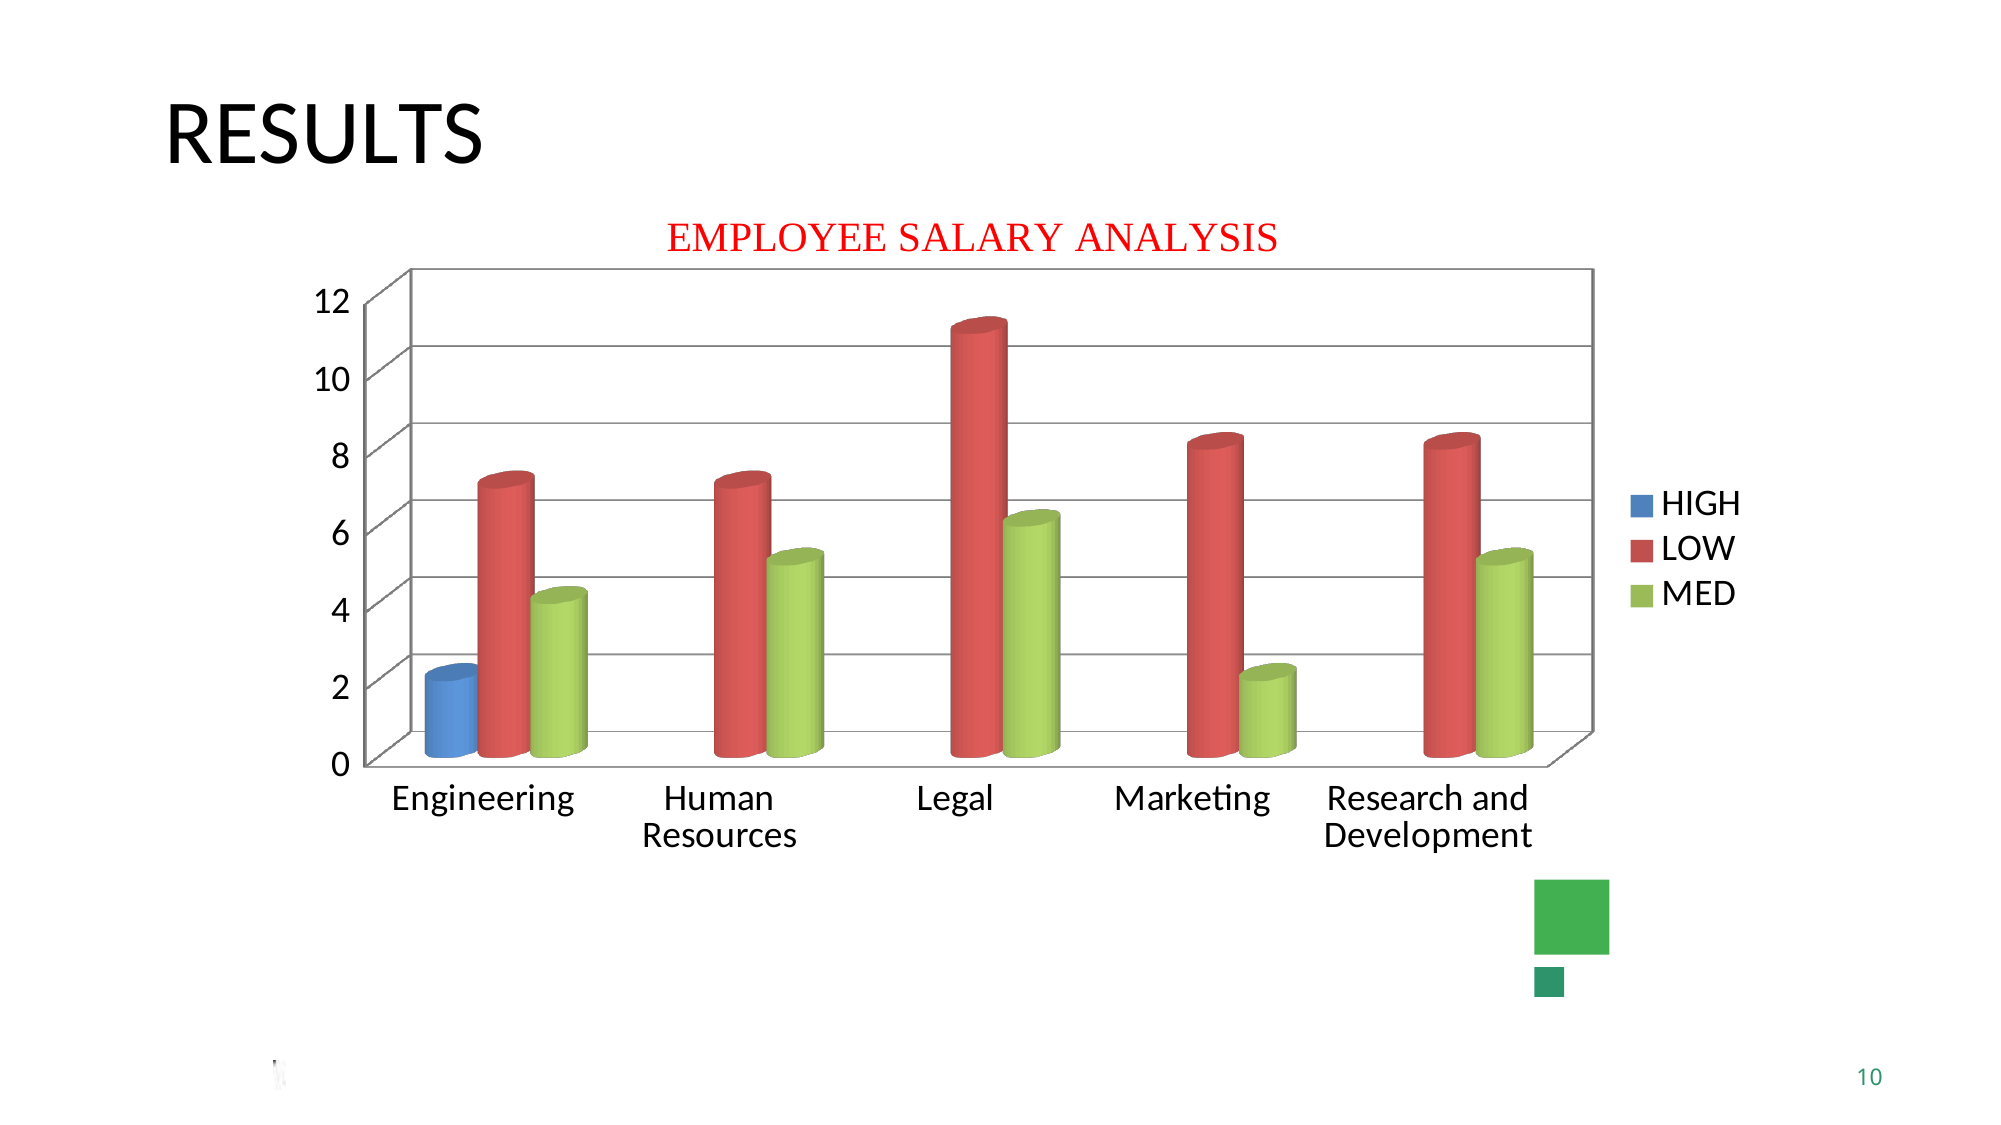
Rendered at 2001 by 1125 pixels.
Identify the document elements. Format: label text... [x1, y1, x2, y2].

text_box 10 [1849, 1061, 1888, 1095]
picture [273, 1060, 287, 1091]
text_box [1534, 967, 1565, 997]
text_box [1534, 923, 1610, 955]
chart [224, 187, 1767, 916]
title RESULTS [123, 30, 524, 221]
